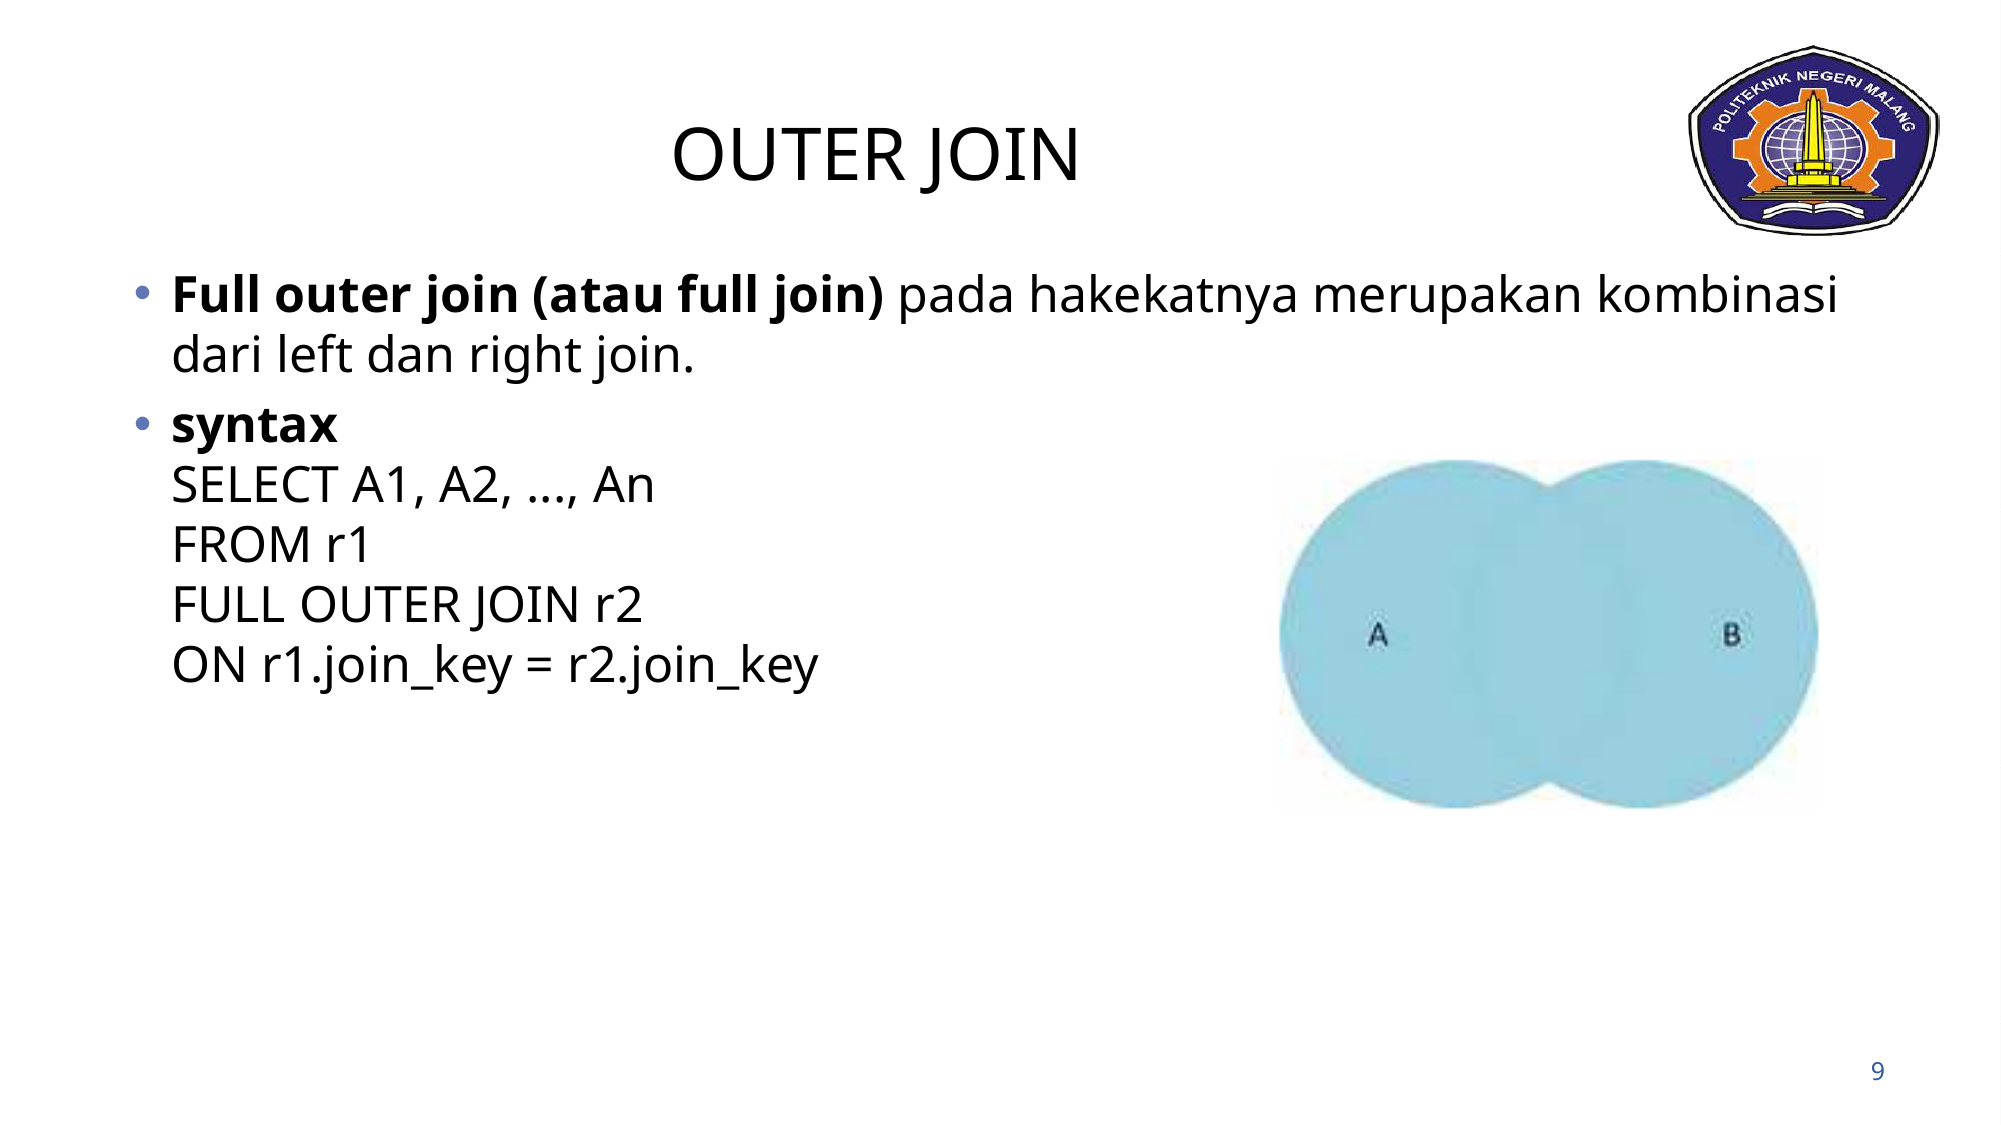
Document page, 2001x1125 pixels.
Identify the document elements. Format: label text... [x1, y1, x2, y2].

list Full outer join (atau full join) pada hakekatnya merupakan kombinasi dari left dan right join. syntax SELECT A1, A2, ..., An FROM r1 FULL OUTER JOIN r2 ON r1.join_key = r2.join_key [99, 255, 1900, 1024]
title Outer Join [93, 66, 1662, 236]
picture [1688, 45, 1940, 236]
picture [1267, 453, 1839, 825]
slide_number 9 [1433, 1042, 1900, 1103]
